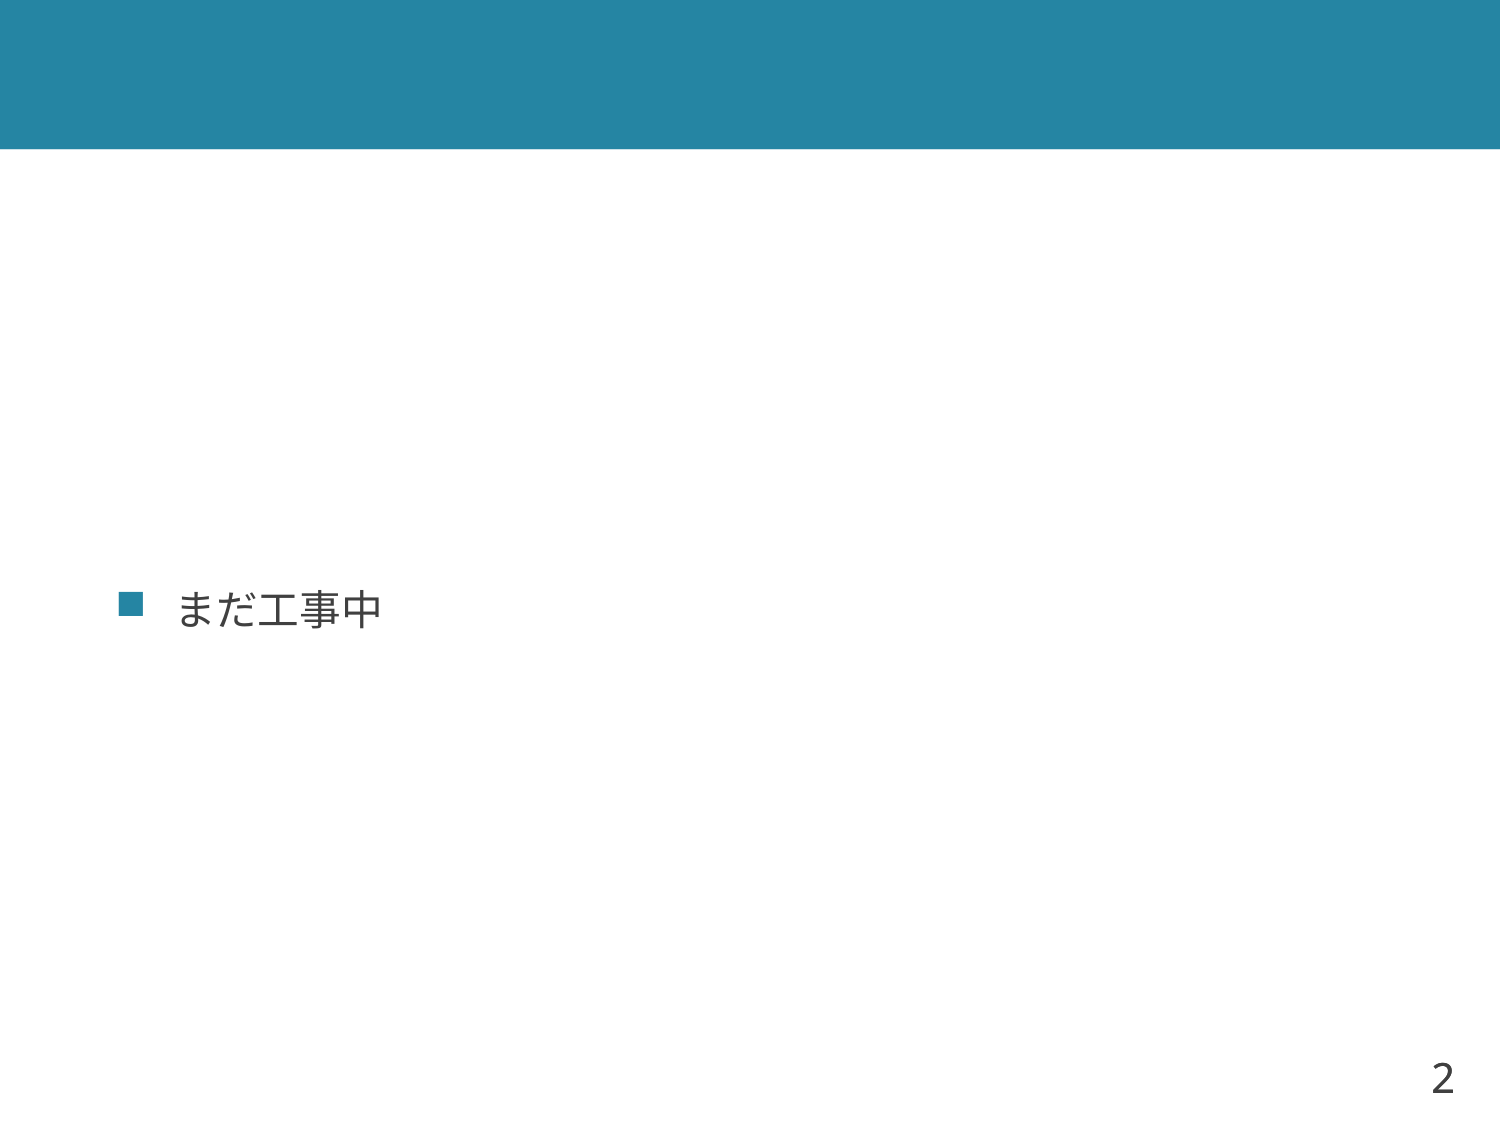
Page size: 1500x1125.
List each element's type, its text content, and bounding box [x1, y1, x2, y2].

list まだ工事中 [100, 178, 1459, 1036]
